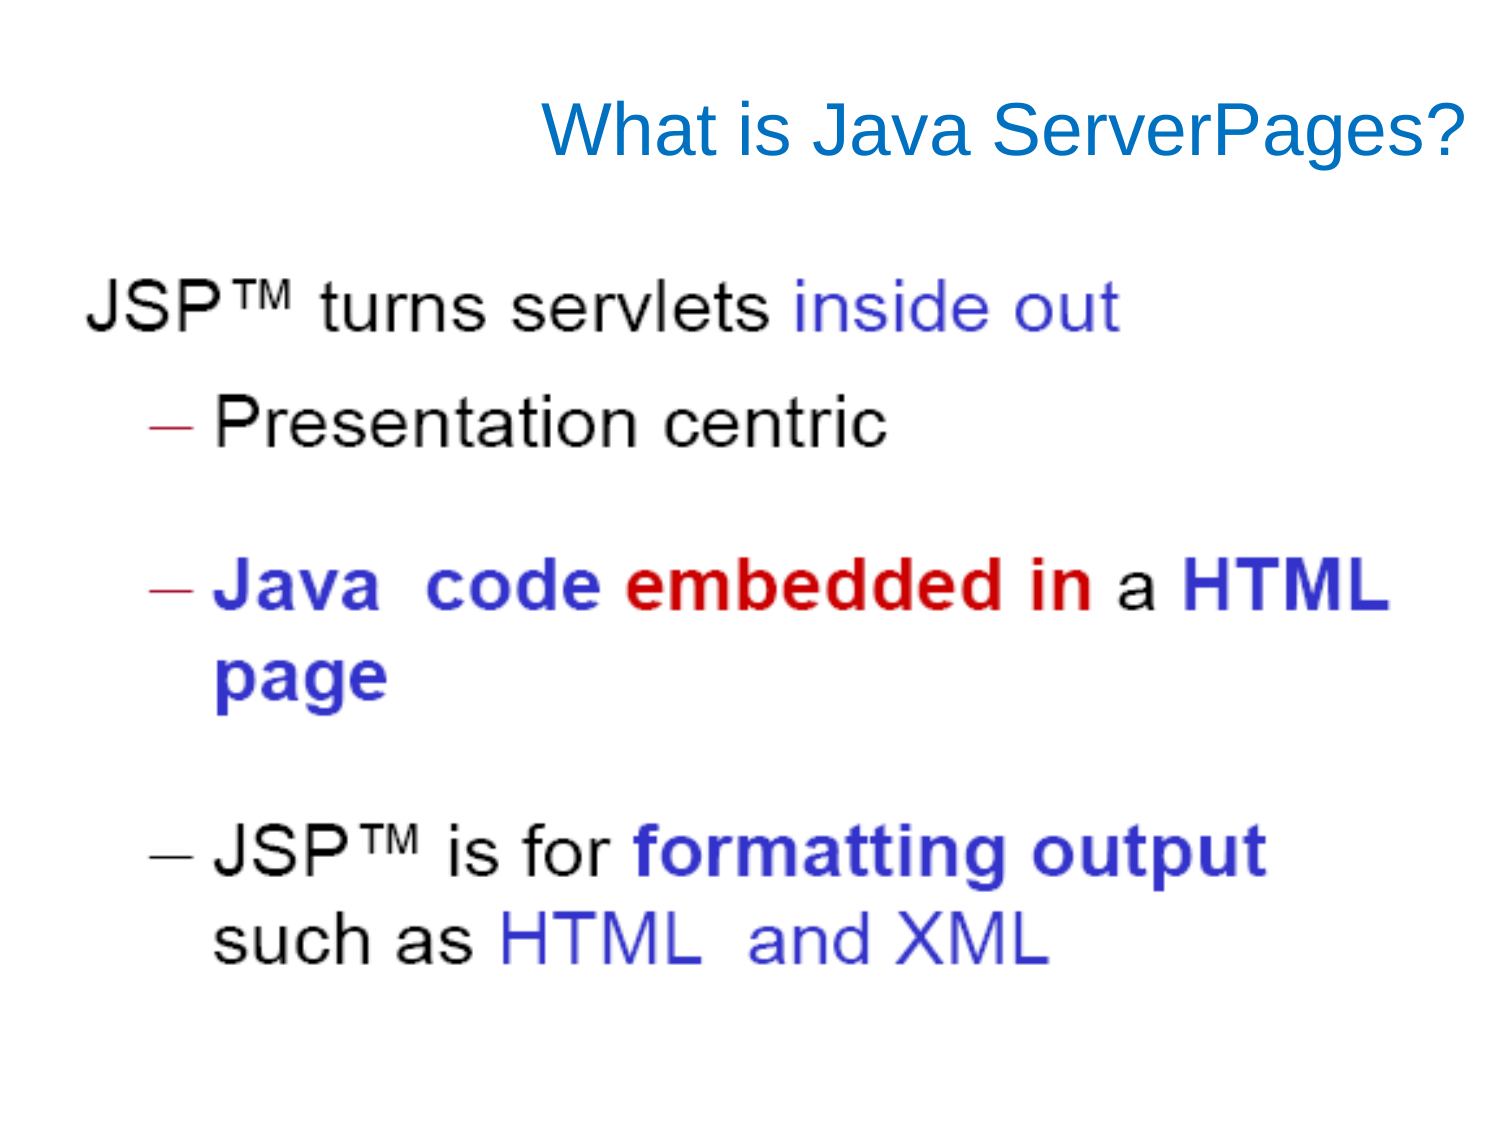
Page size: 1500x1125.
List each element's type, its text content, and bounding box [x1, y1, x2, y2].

text_box What is Java ServerPages? [207, 62, 1483, 188]
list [74, 262, 1426, 1006]
